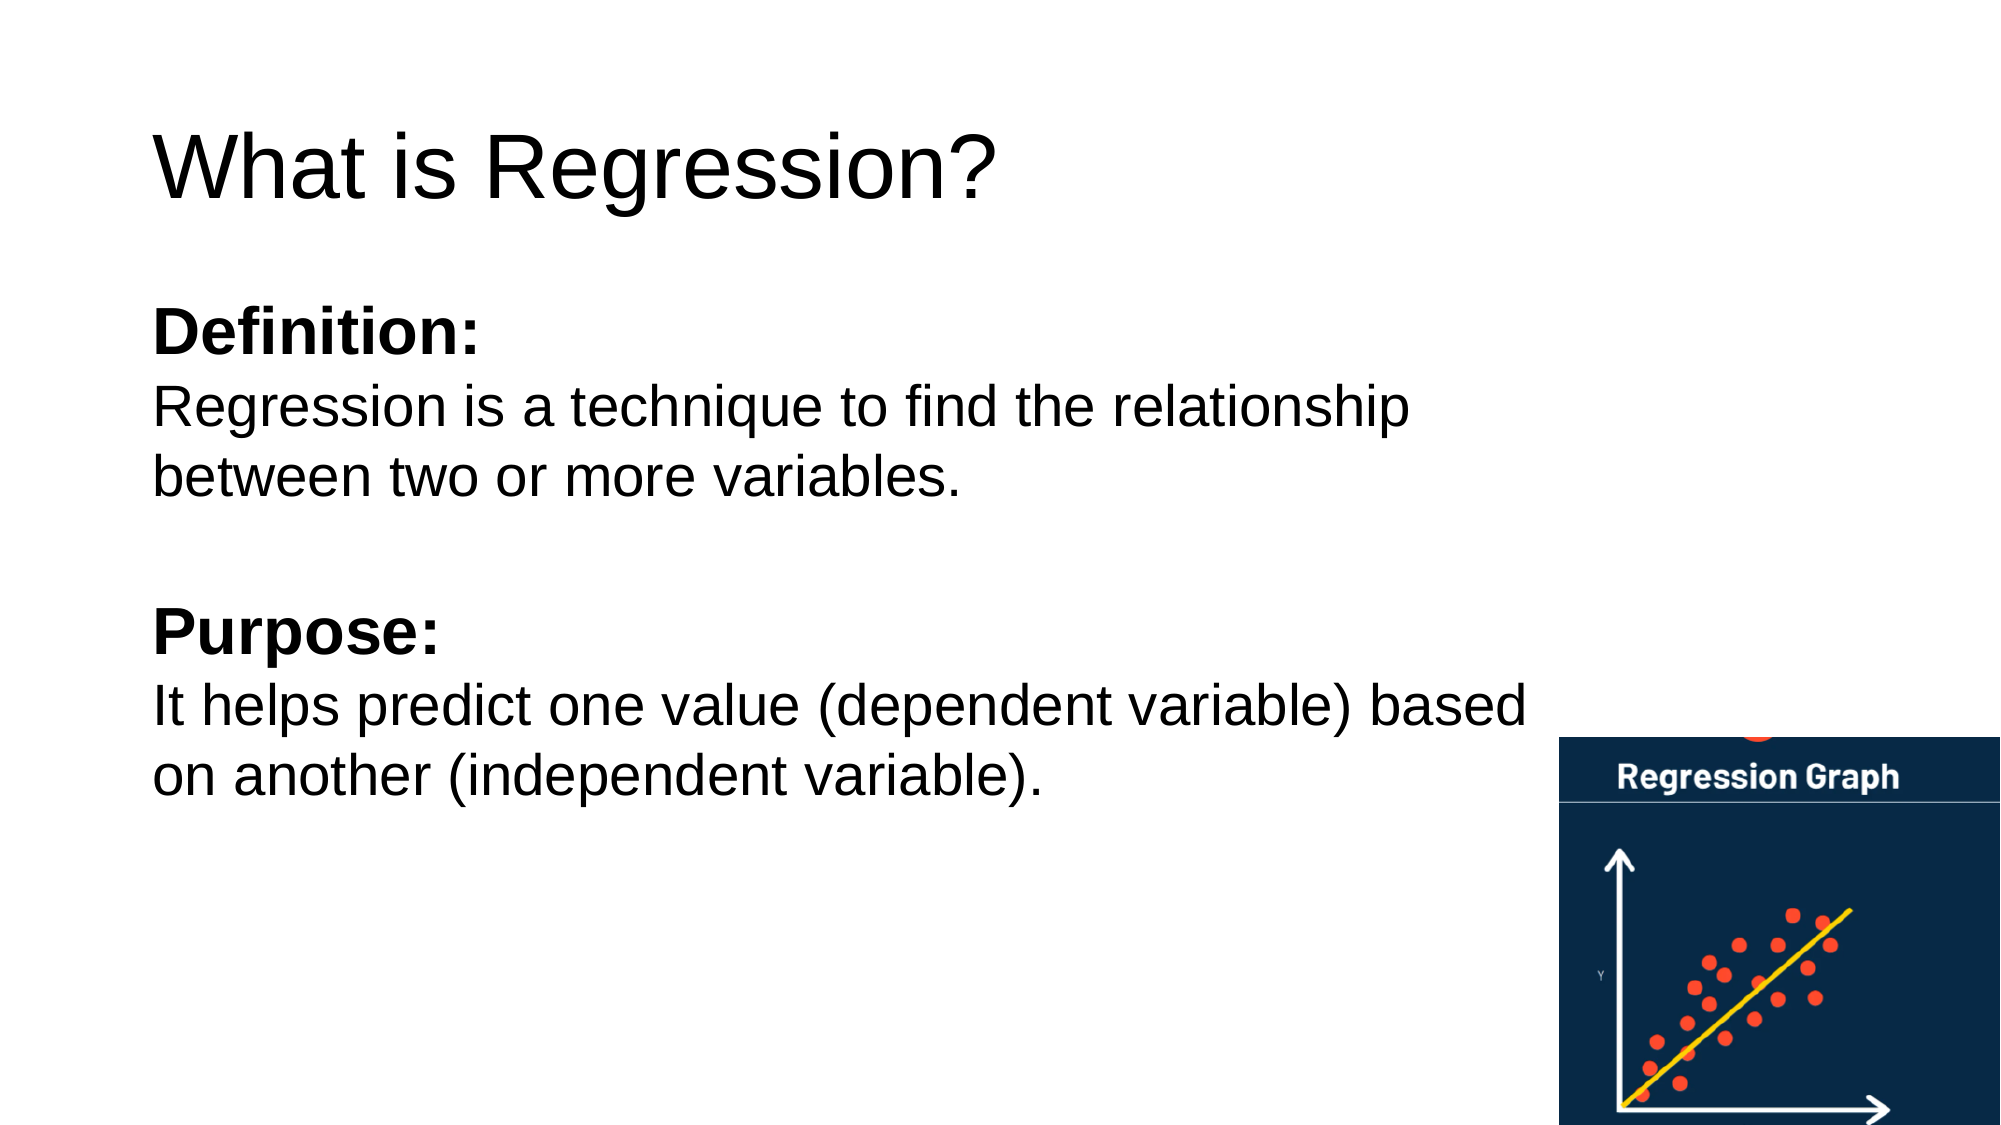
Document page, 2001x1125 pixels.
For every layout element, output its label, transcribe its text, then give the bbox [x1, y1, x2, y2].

picture [1559, 737, 2000, 1125]
list Definition: Regression is a technique to find the relationship between two or more variables. Purpose: It helps predict one value (dependent variable) based on another (independent variable). [137, 243, 1557, 897]
title What is Regression? [137, 59, 1863, 278]
